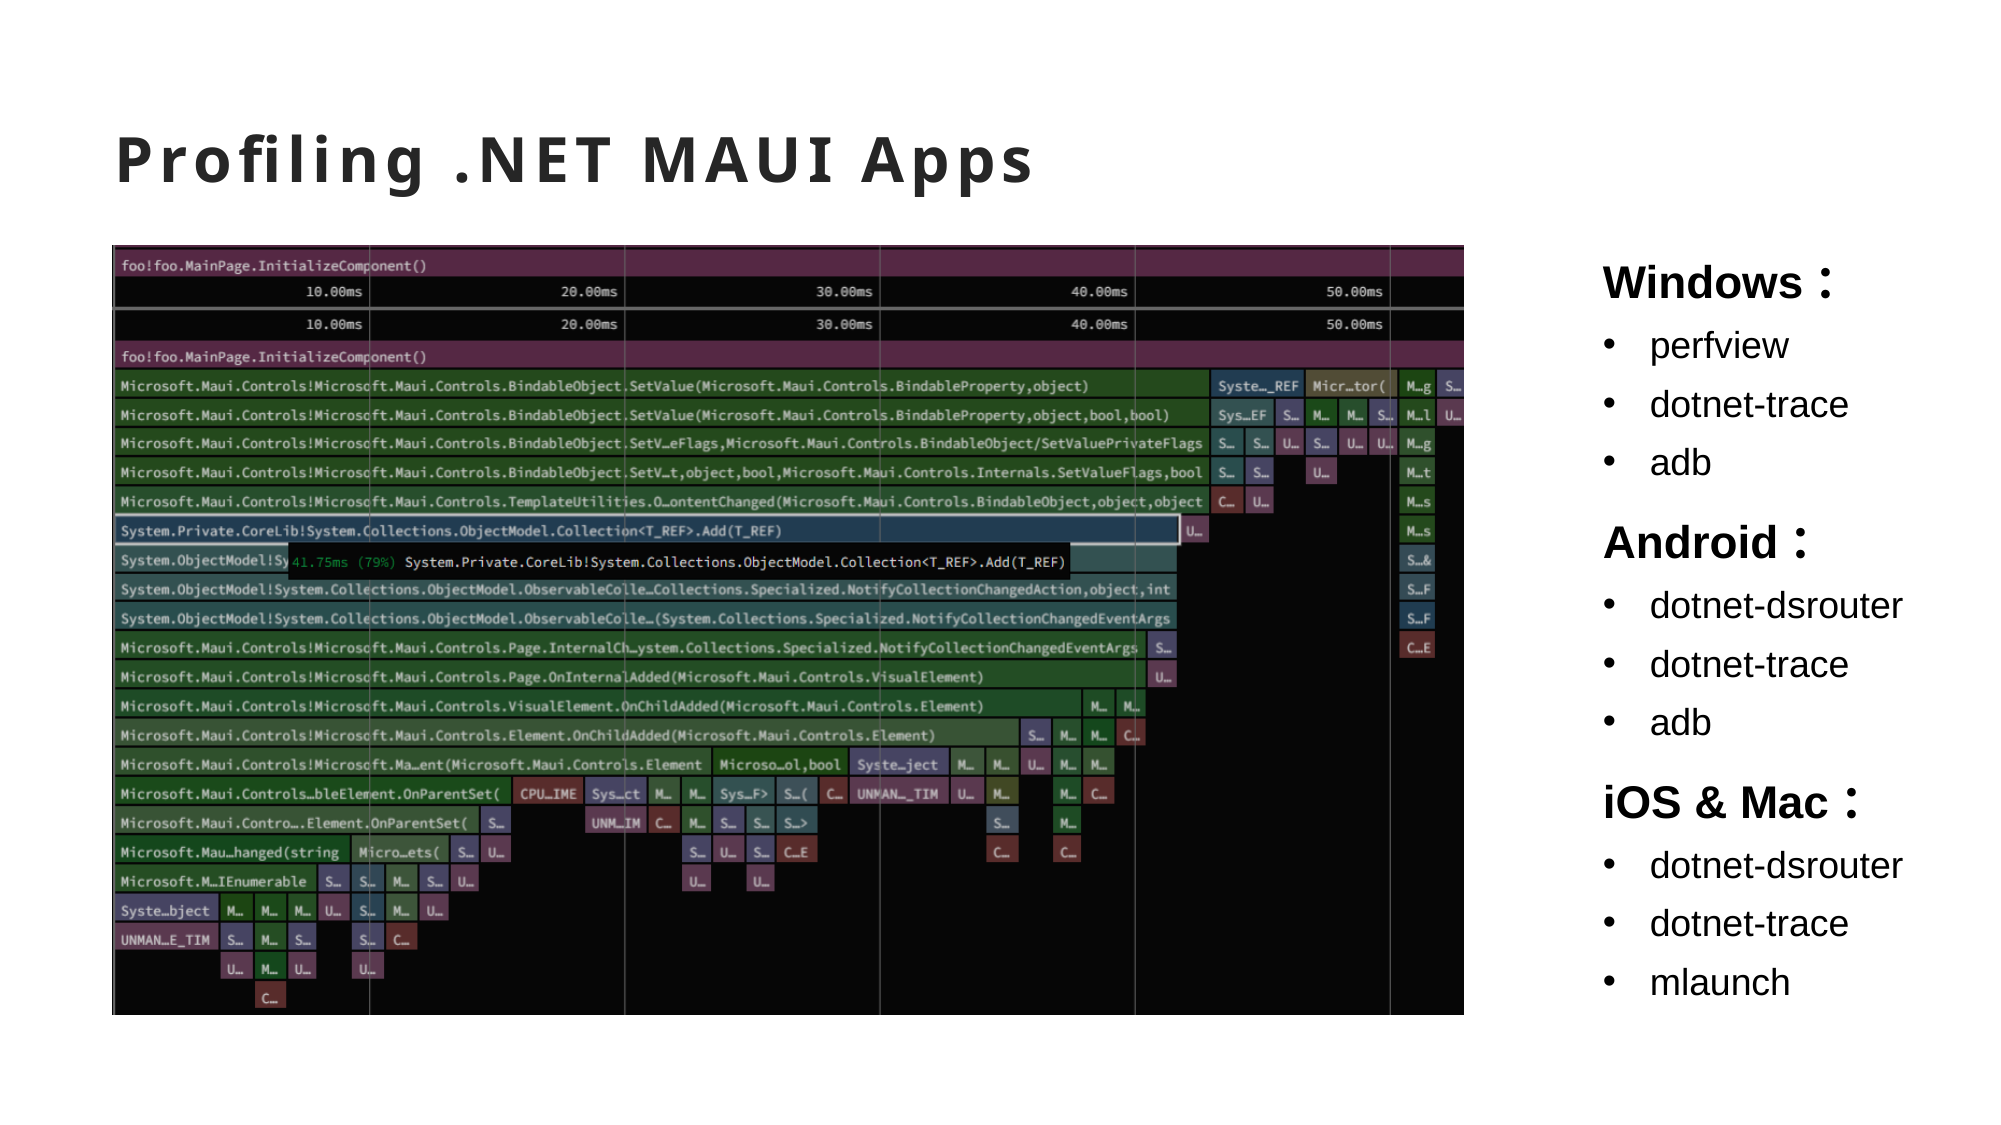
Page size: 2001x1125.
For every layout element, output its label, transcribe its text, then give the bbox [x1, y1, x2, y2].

text_box iOS & Mac： dotnet-dsrouter dotnet-trace mlaunch [1588, 765, 1987, 1011]
text_box Android： dotnet-dsrouter dotnet-trace adb [1588, 505, 1987, 751]
text_box Windows： perfview dotnet-trace adb [1588, 245, 1987, 491]
picture [112, 245, 1464, 1015]
title Profiling .NET MAUI Apps [99, 99, 1900, 216]
